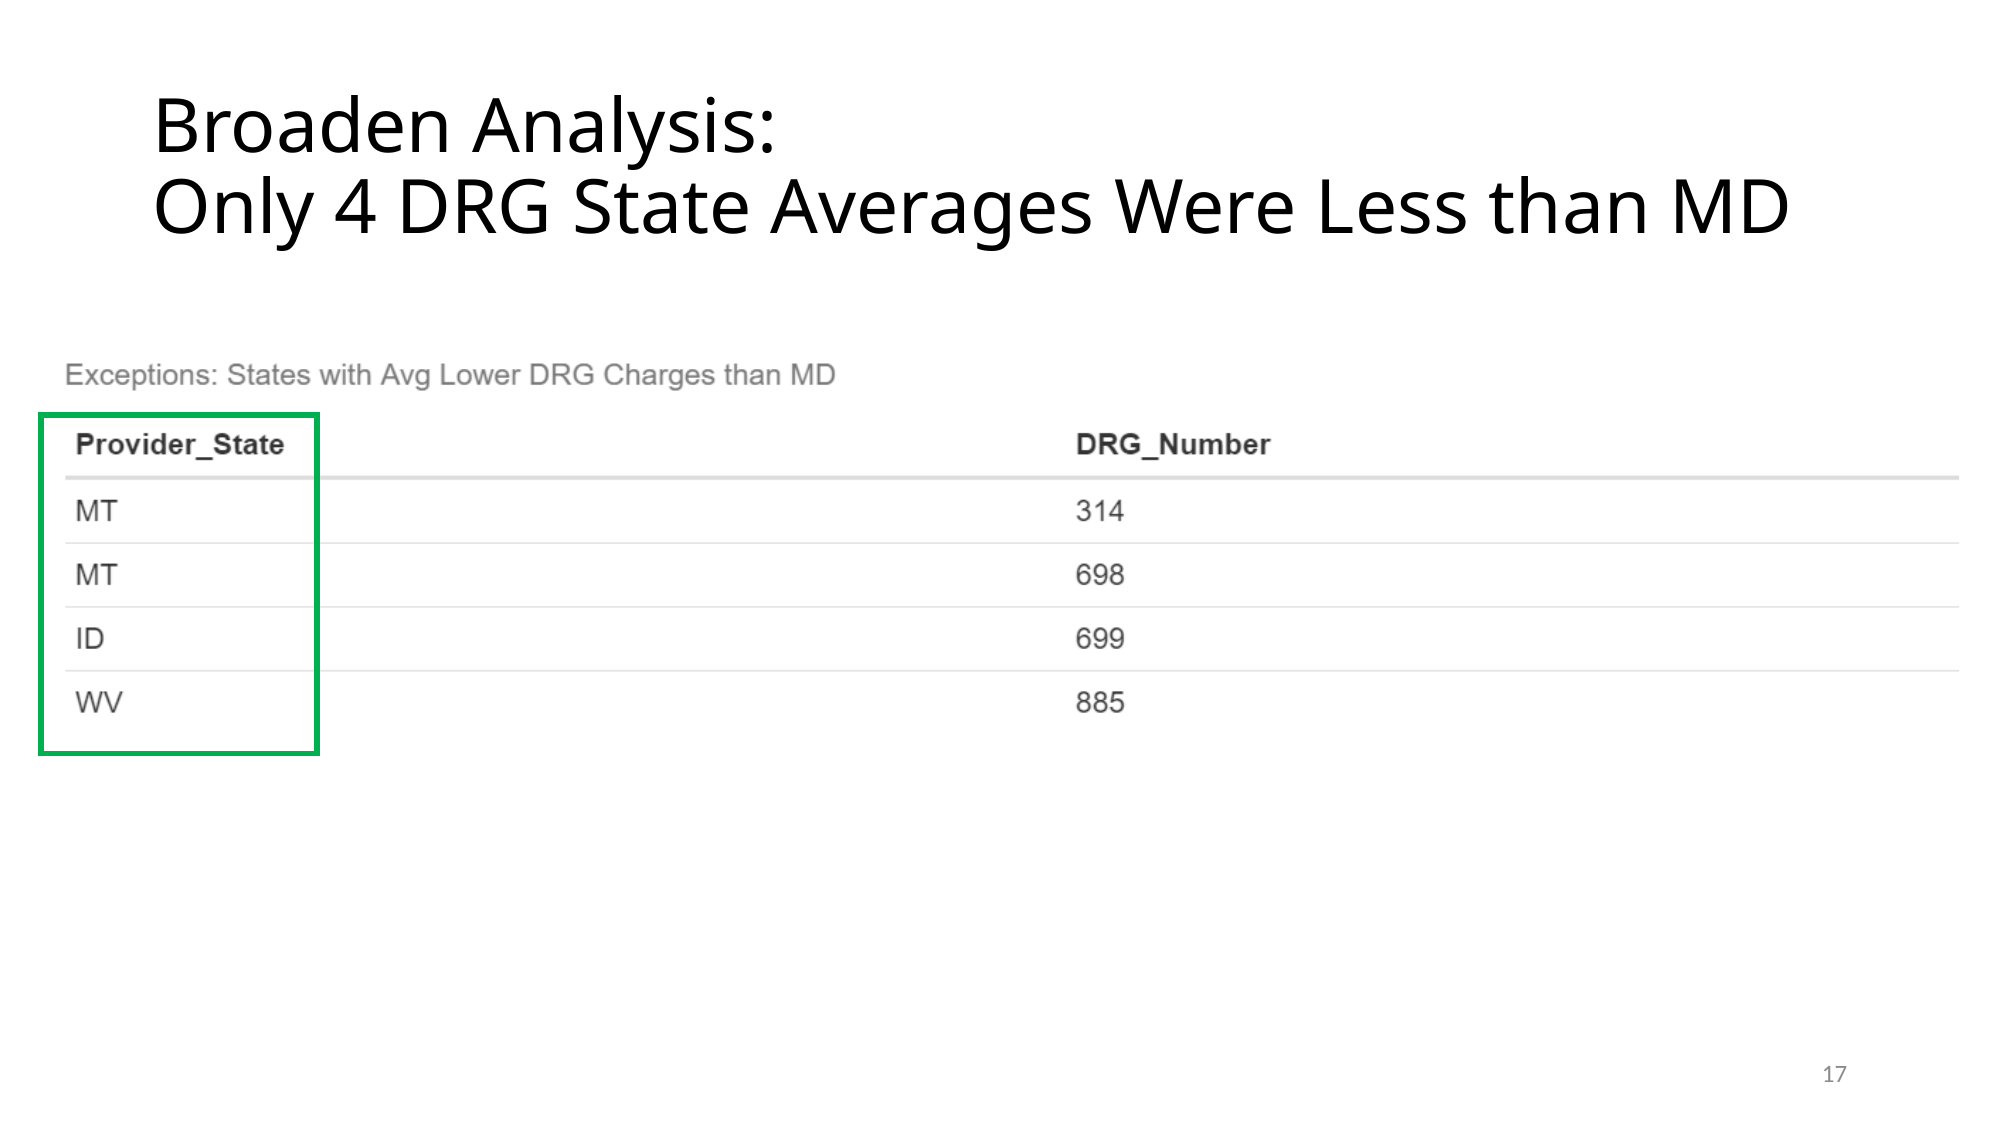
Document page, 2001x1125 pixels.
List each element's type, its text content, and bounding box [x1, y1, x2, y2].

slide_number 17 [1412, 1042, 1863, 1103]
title Broaden Analysis: Only 4 DRG State Averages Were Less than MD [137, 59, 1863, 278]
picture [40, 336, 1960, 754]
